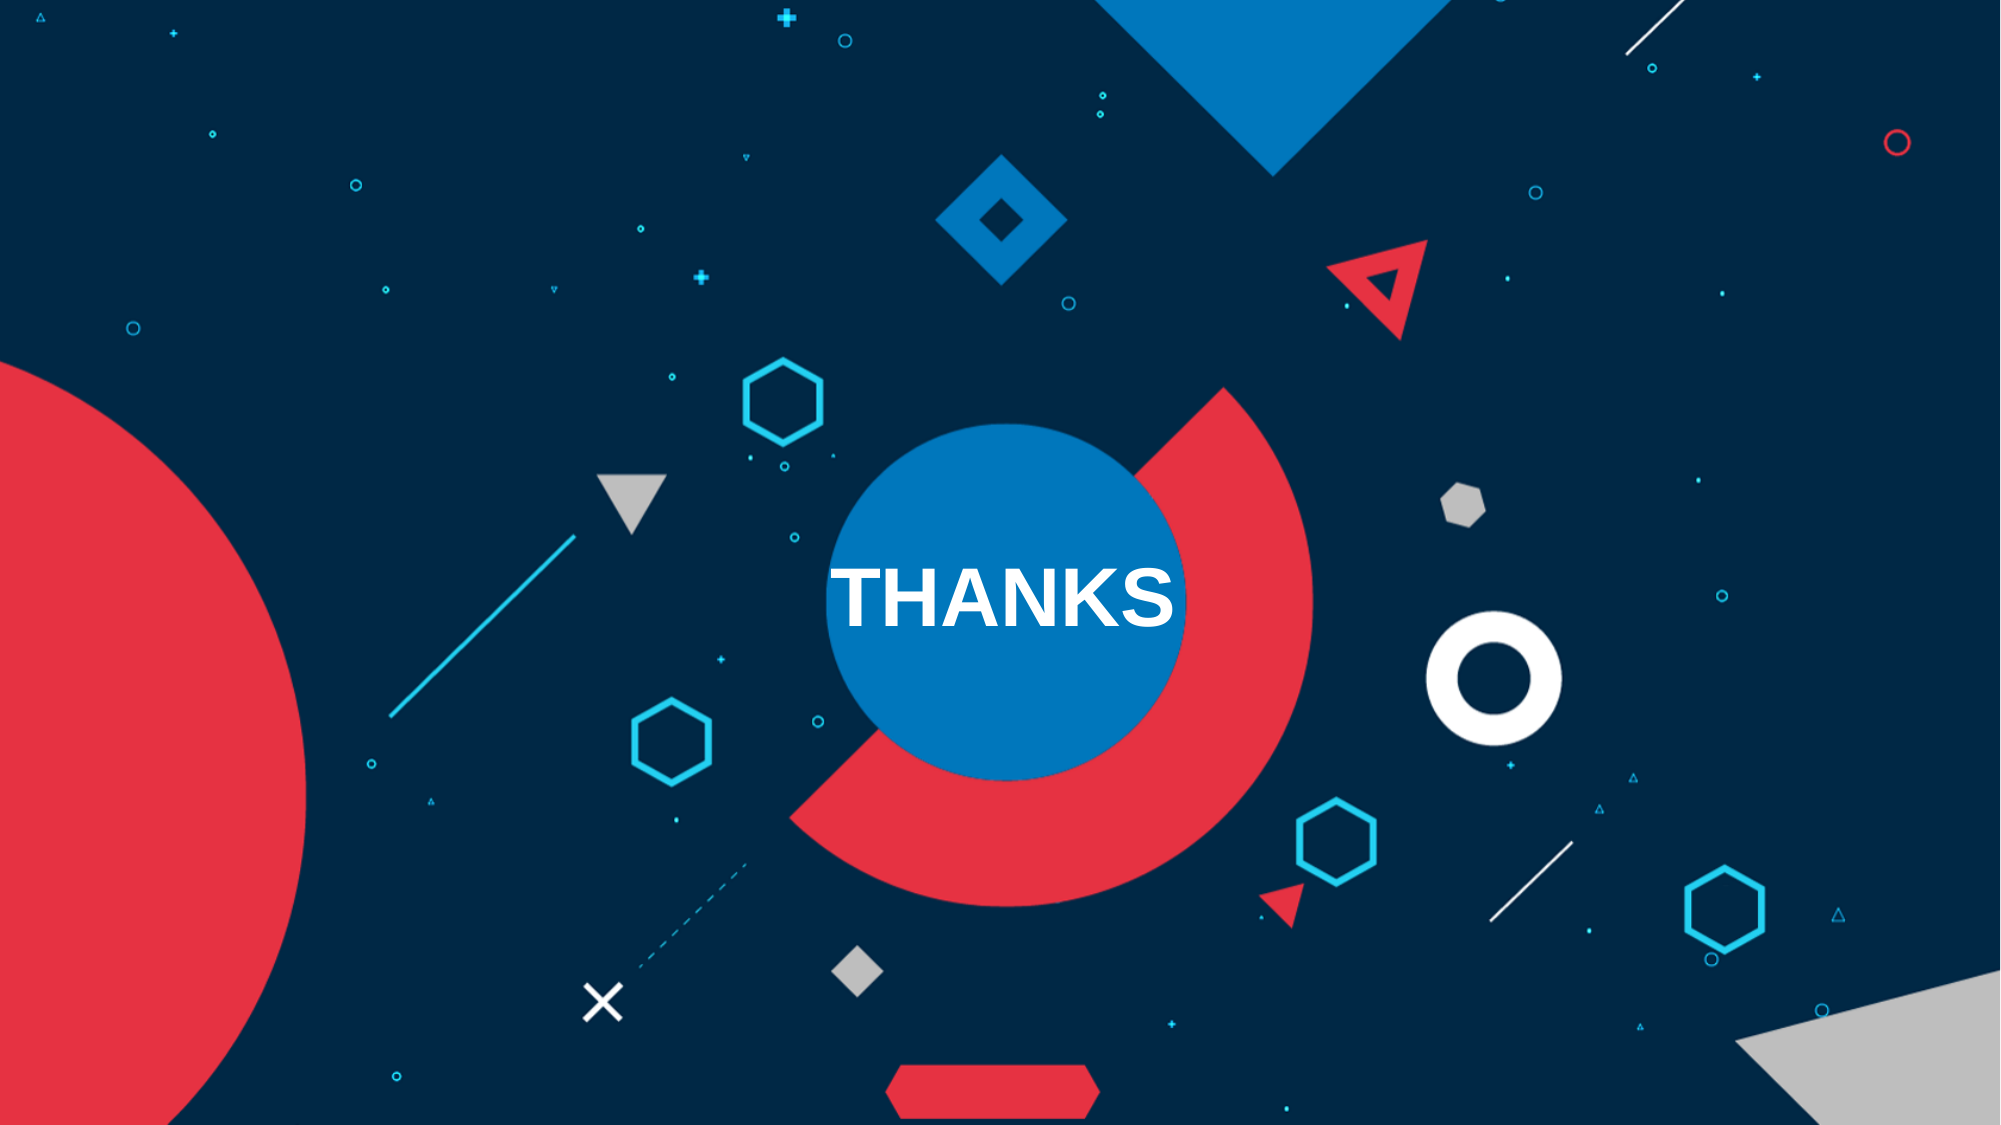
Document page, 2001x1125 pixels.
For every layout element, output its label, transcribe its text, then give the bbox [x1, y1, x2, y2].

picture [0, 0, 2001, 1125]
title THANKS [706, 491, 1300, 709]
